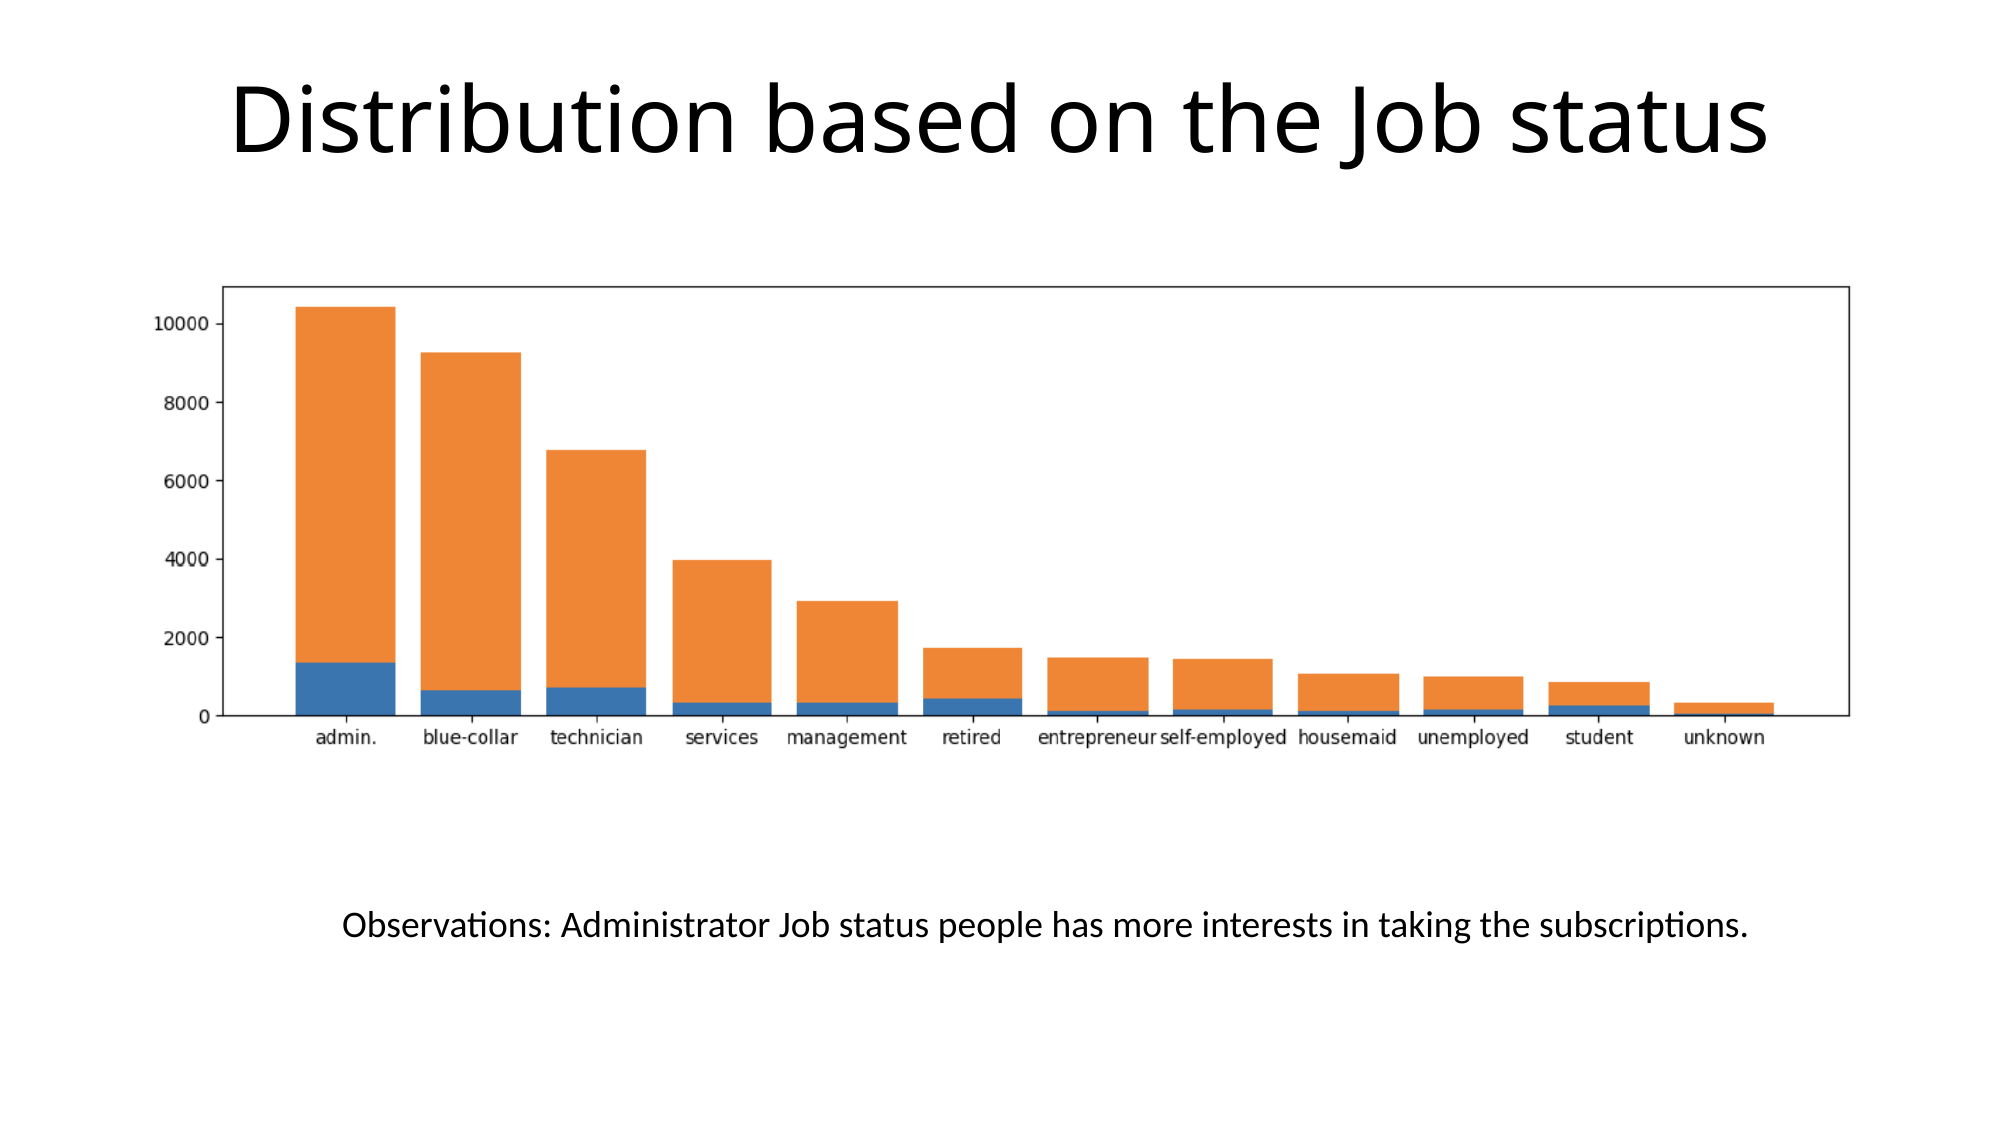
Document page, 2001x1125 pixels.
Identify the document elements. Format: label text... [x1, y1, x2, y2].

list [137, 278, 1863, 757]
text_box Observations: Administrator Job status people has more interests in taking the subscriptions. [327, 892, 1783, 953]
title Distribution based on the Job status [137, 59, 1863, 186]
